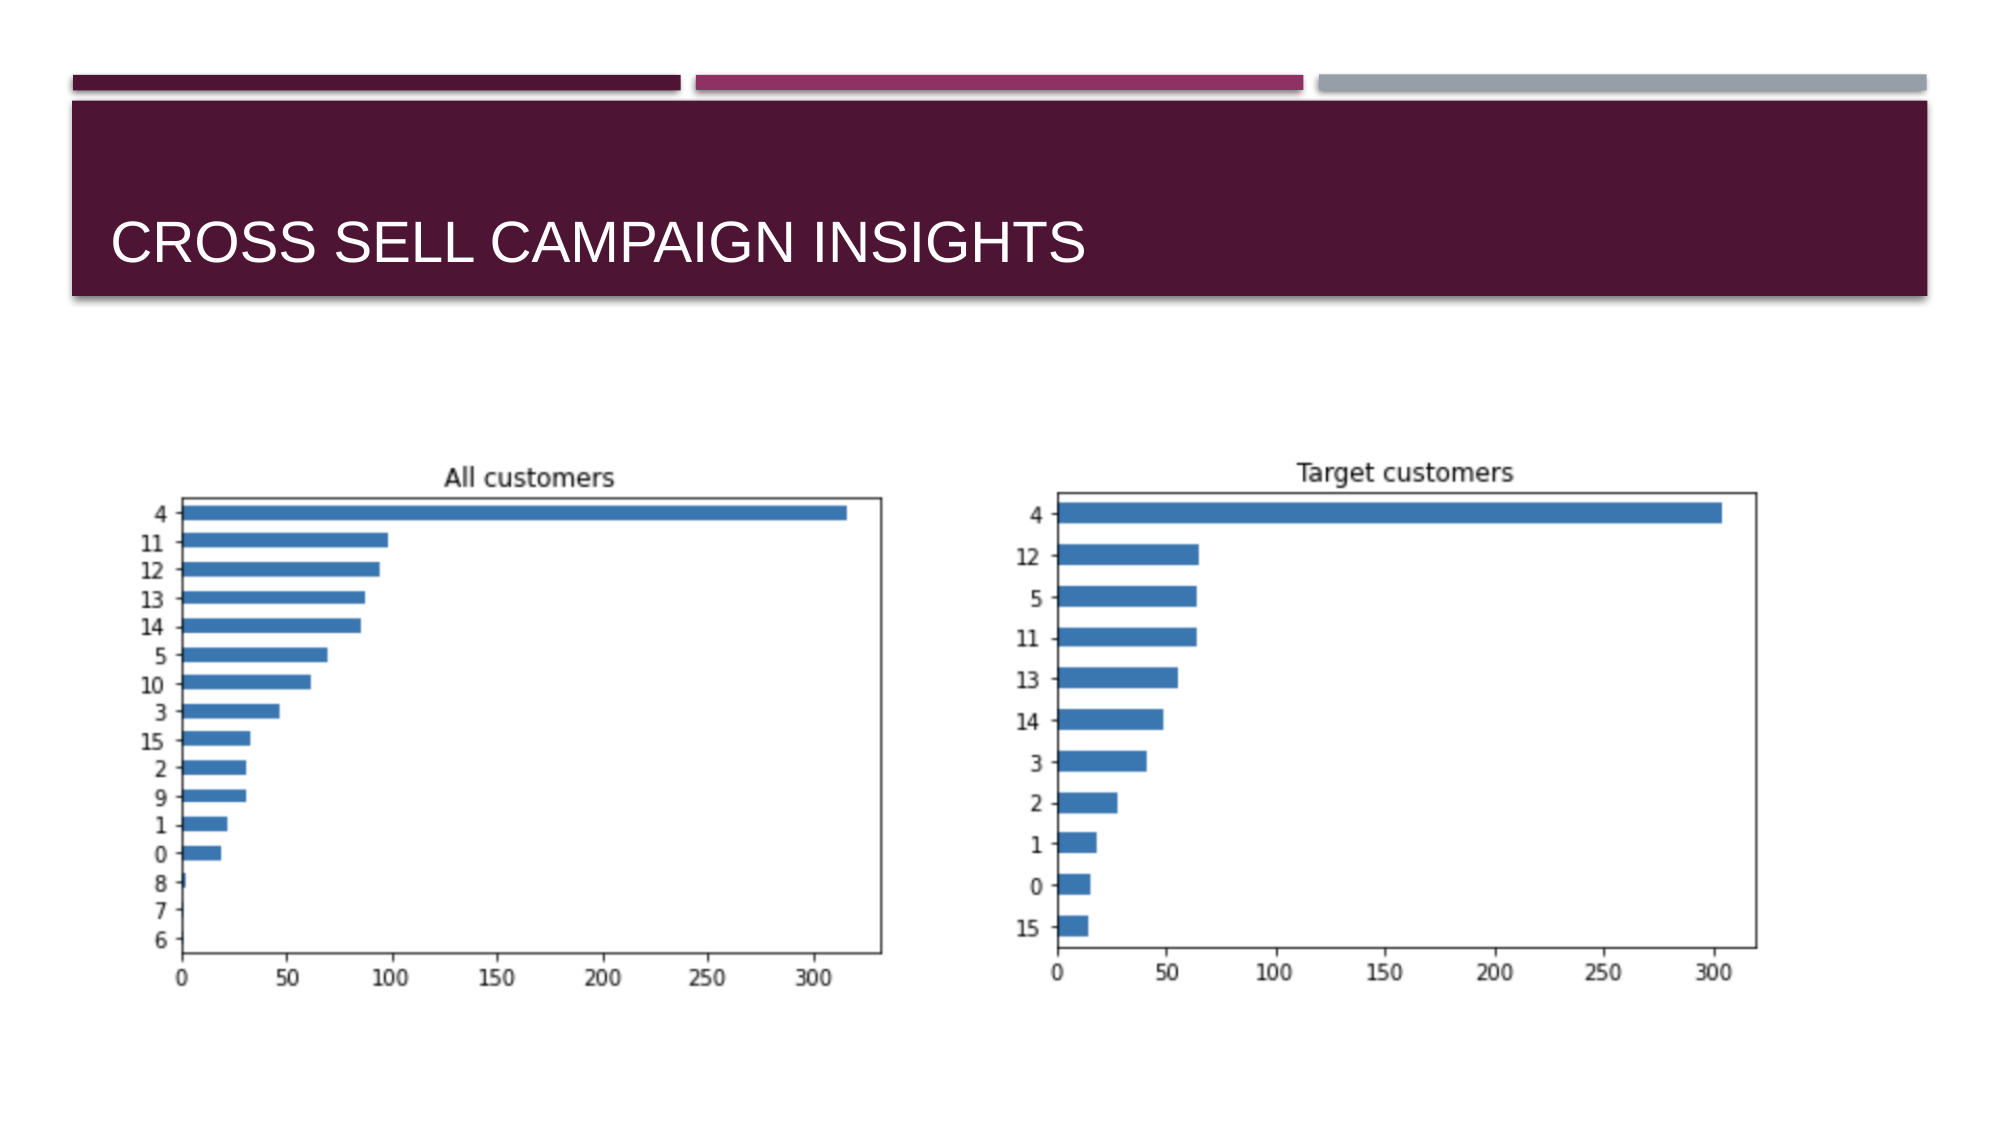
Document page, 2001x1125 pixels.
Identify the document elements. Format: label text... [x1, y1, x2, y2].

title Cross Sell Campaign Insights [95, 115, 1905, 282]
picture [120, 441, 924, 1016]
picture [1005, 441, 1797, 997]
